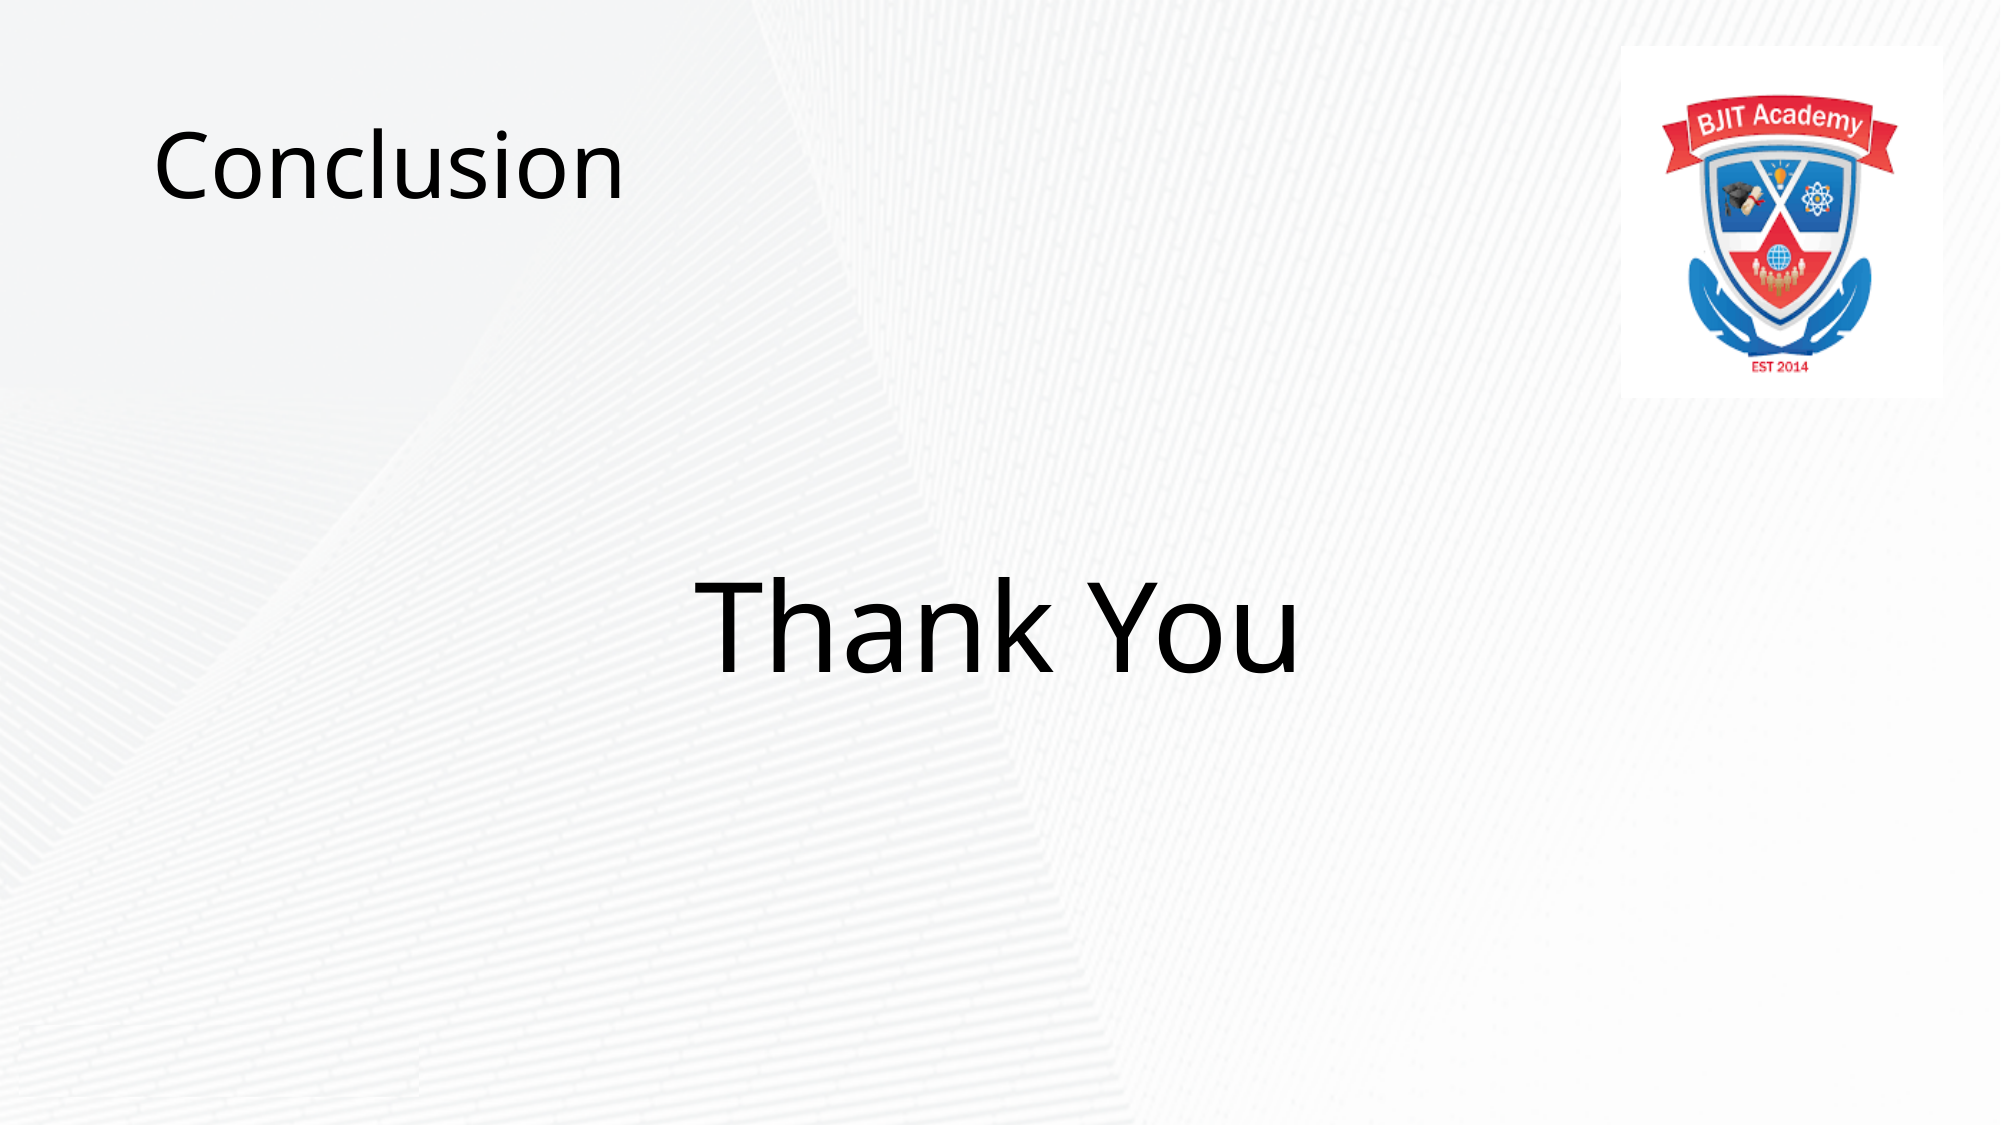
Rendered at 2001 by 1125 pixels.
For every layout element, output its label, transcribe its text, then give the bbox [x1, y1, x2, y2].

title Conclusion [137, 59, 1621, 256]
text_box Thank You [137, 256, 1863, 1007]
picture [0, 0, 2001, 1125]
